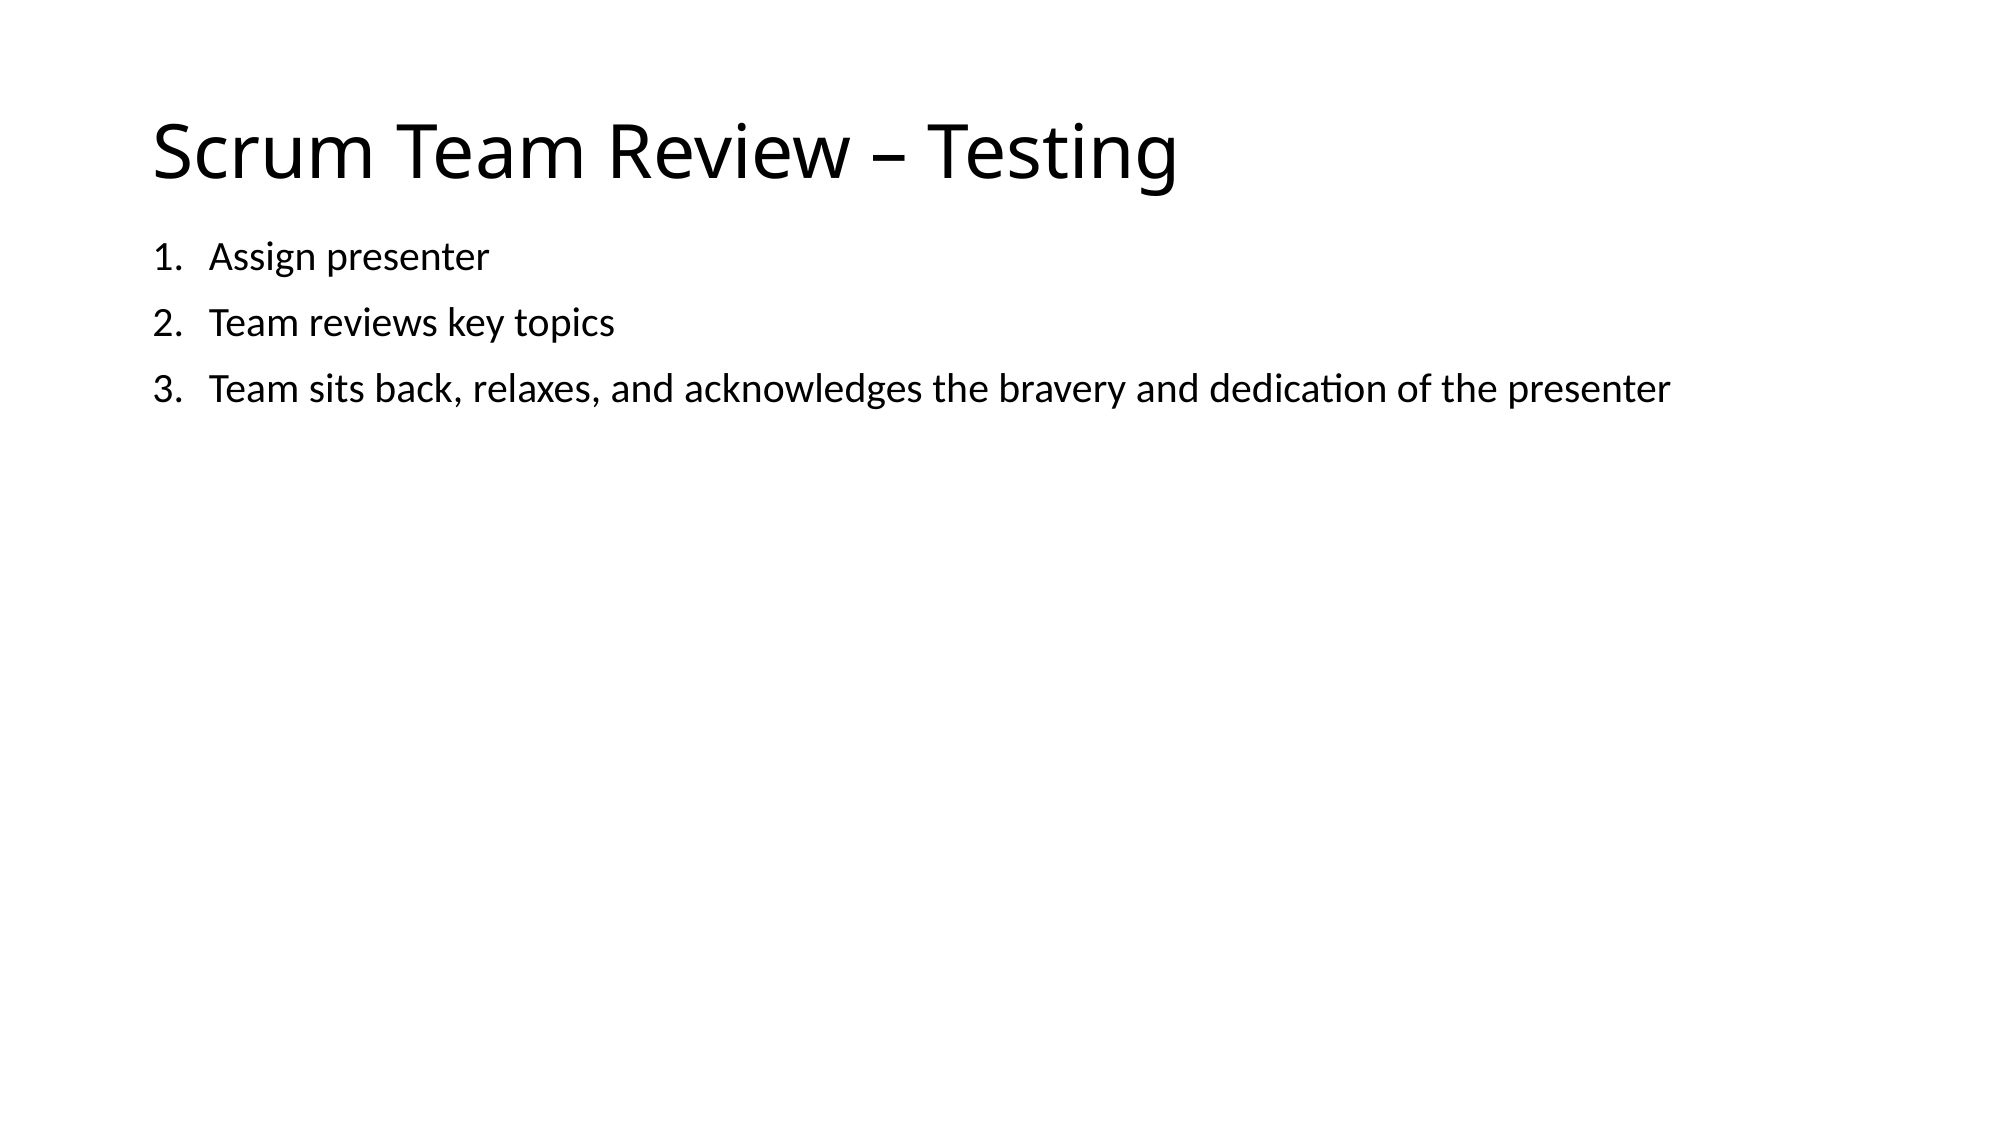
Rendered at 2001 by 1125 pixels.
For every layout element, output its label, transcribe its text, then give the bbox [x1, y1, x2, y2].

list Assign presenter Team reviews key topics Team sits back, relaxes, and acknowledges the bravery and dedication of the presenter [137, 226, 1863, 1032]
title Scrum Team Review – Testing [137, 92, 1863, 215]
